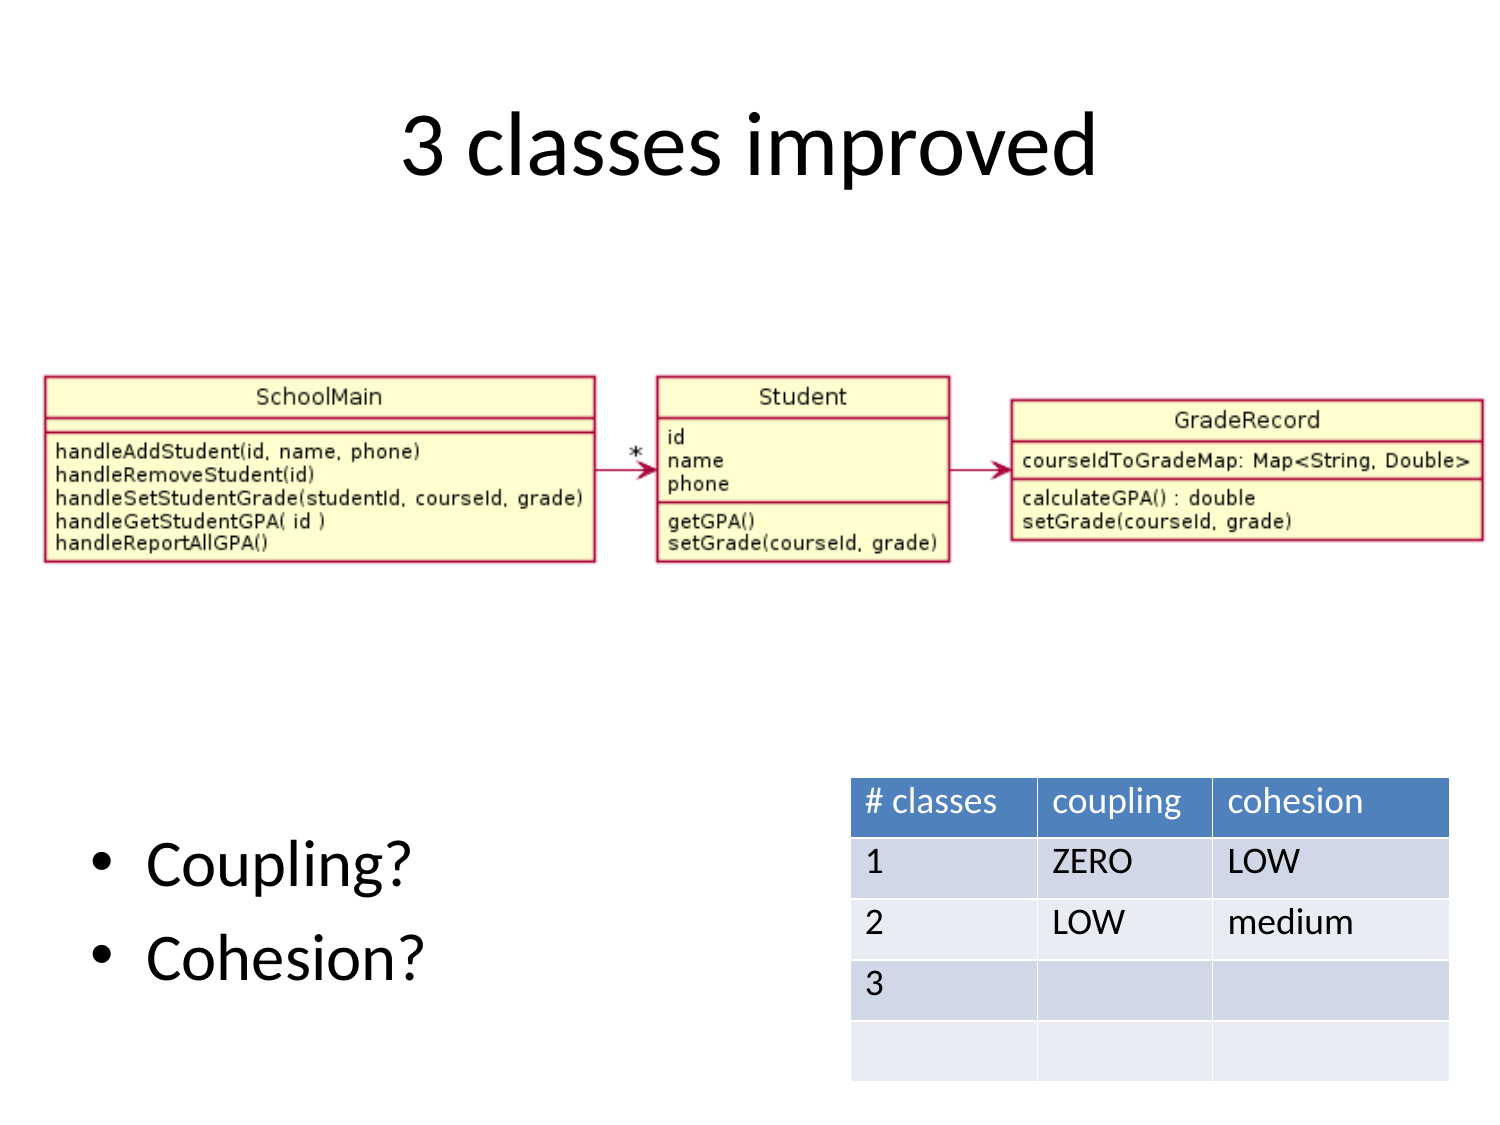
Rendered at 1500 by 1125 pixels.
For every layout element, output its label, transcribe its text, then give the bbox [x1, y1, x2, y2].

table_cell medium [1213, 900, 1449, 959]
table_cell 2 [851, 900, 1037, 959]
table_header cohesion [1213, 778, 1449, 837]
table_cell [1213, 961, 1449, 1020]
table_header coupling [1038, 778, 1212, 837]
table_cell 3 [851, 961, 1037, 1020]
table_header # classes [851, 778, 1037, 837]
title 3 classes improved [75, 45, 1425, 233]
table_cell LOW [1038, 900, 1212, 959]
table_cell [851, 1022, 1037, 1081]
table_cell LOW [1213, 839, 1449, 898]
list Coupling? Cohesion? [75, 812, 1425, 1093]
table_cell 1 [851, 839, 1037, 898]
table_cell [1038, 1022, 1212, 1081]
picture [34, 362, 1500, 580]
table_cell [1213, 1022, 1449, 1081]
table_cell [1038, 961, 1212, 1020]
table_cell ZERO [1038, 839, 1212, 898]
